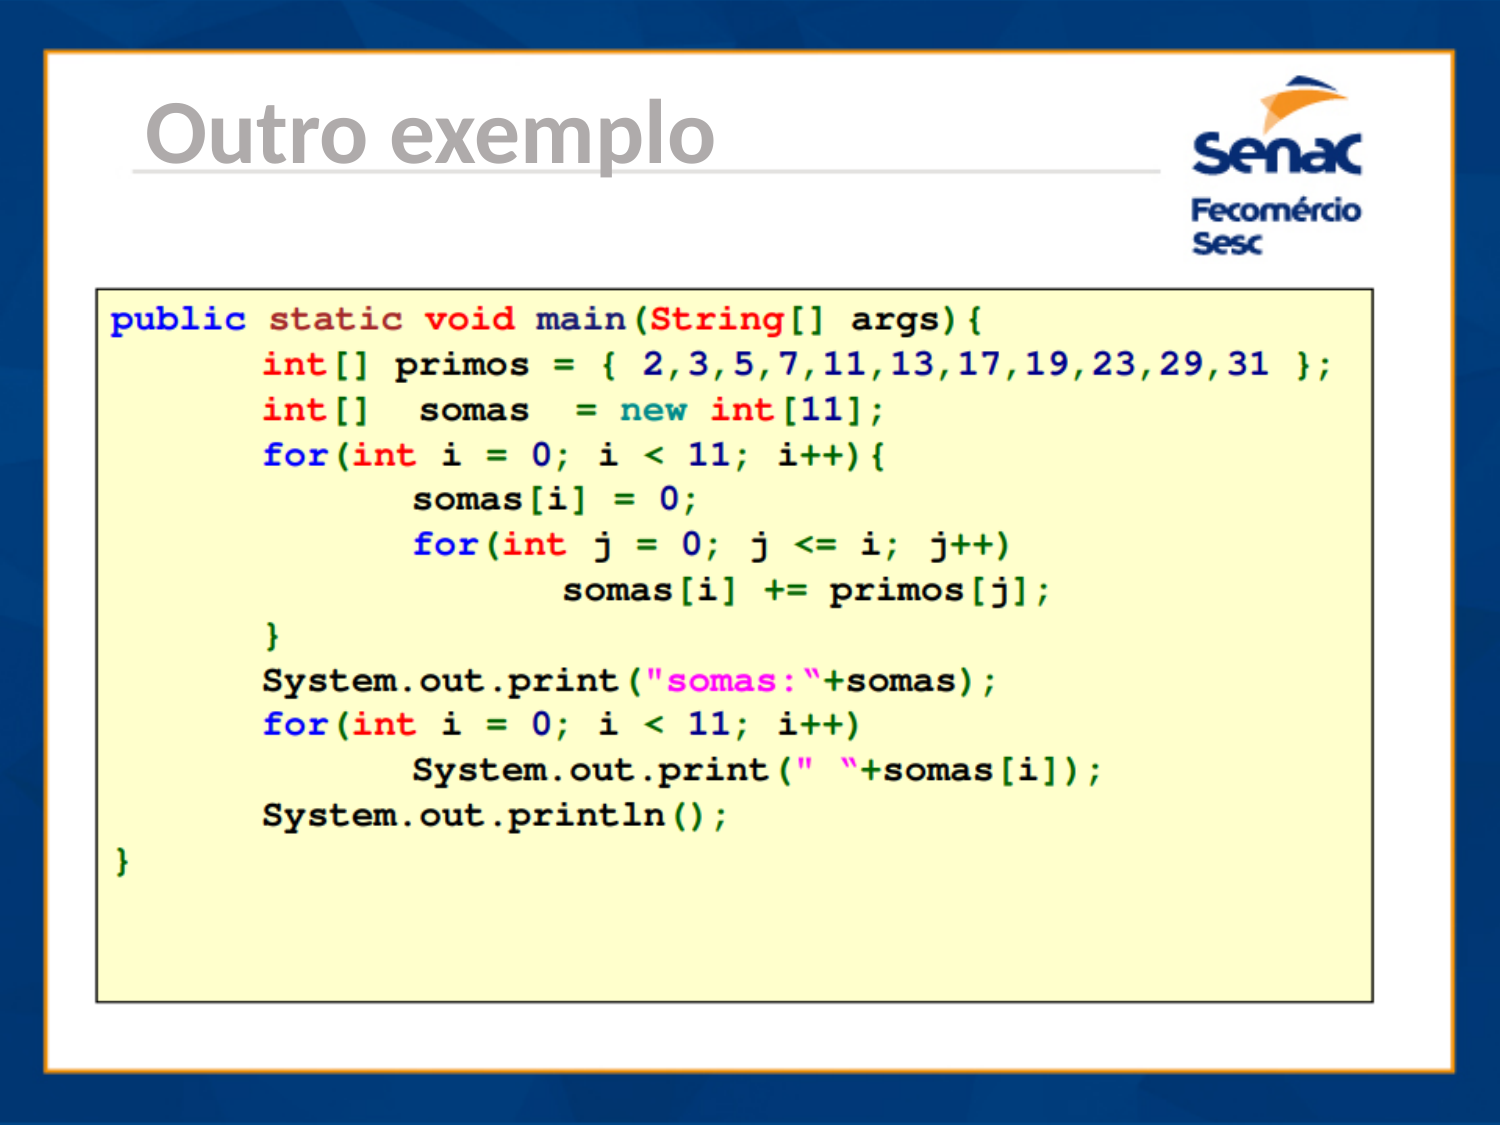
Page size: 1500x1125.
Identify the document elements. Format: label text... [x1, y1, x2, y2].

text_box Outro exemplo [130, 77, 1130, 191]
picture [0, 0, 1500, 1125]
